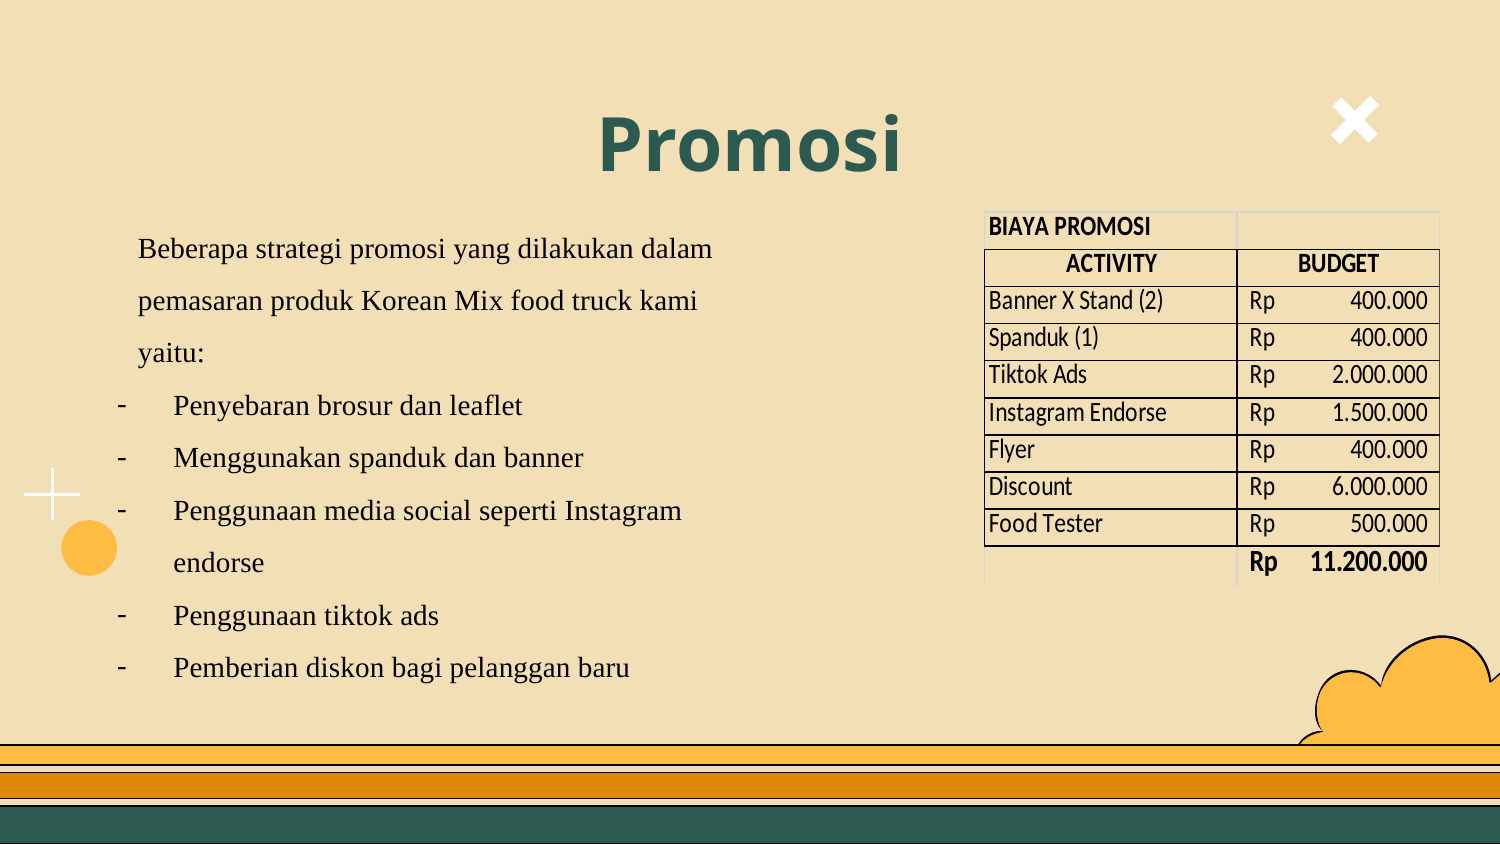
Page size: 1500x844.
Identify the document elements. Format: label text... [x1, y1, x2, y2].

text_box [983, 211, 1442, 588]
title Promosi [116, 96, 1383, 190]
subtitle Beberapa strategi promosi yang dilakukan dalam pemasaran produk Korean Mix food truck kami yaitu: Penyebaran brosur dan leaflet Menggunakan spanduk dan banner Penggunaan media social seperti Instagram endorse Penggunaan tiktok ads Pemberian diskon bagi pelanggan baru [116, 211, 763, 740]
